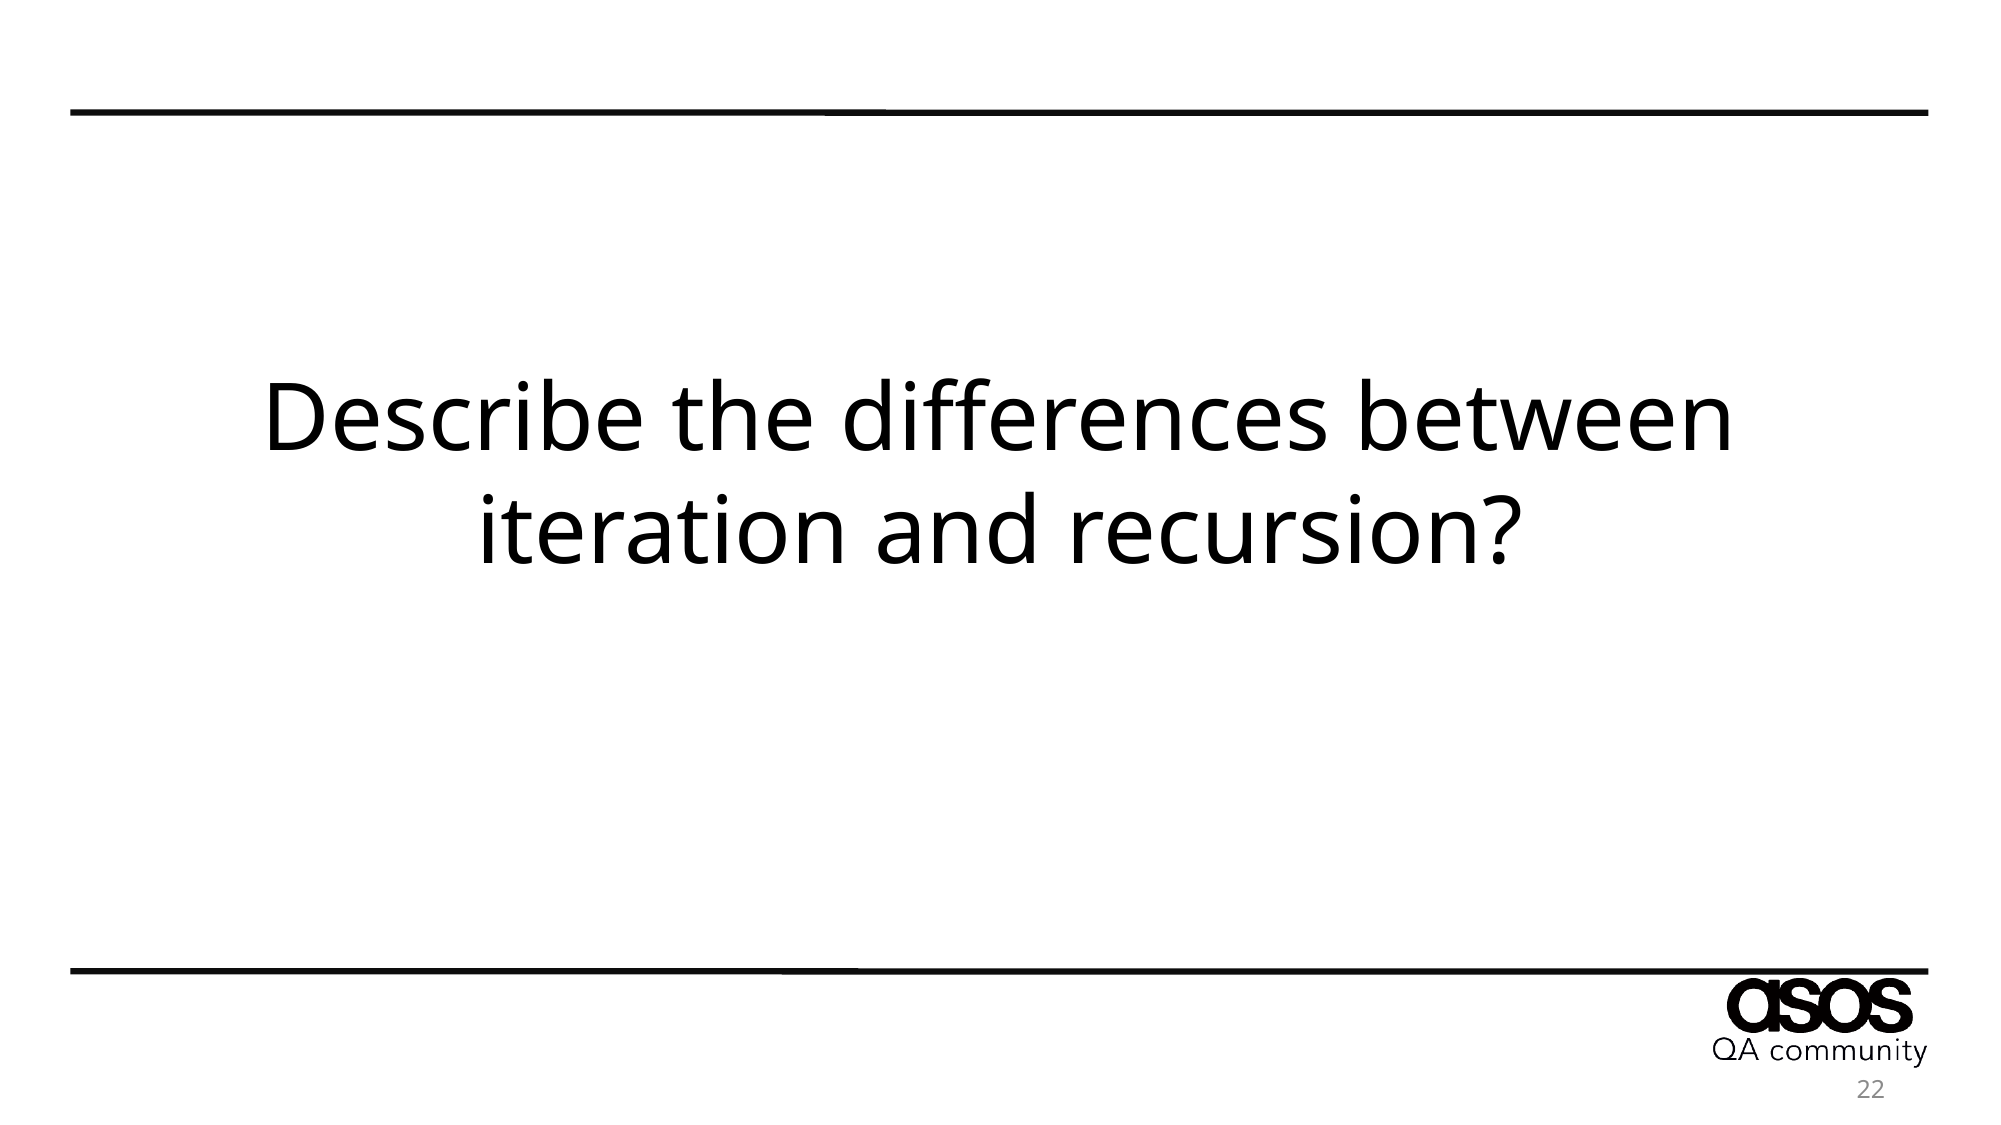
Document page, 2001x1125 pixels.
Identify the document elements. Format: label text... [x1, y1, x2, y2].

slide_number 22 [1433, 1060, 1900, 1121]
title Describe the differences between iteration and recursion? [150, 349, 1850, 591]
picture [1711, 978, 1928, 1069]
